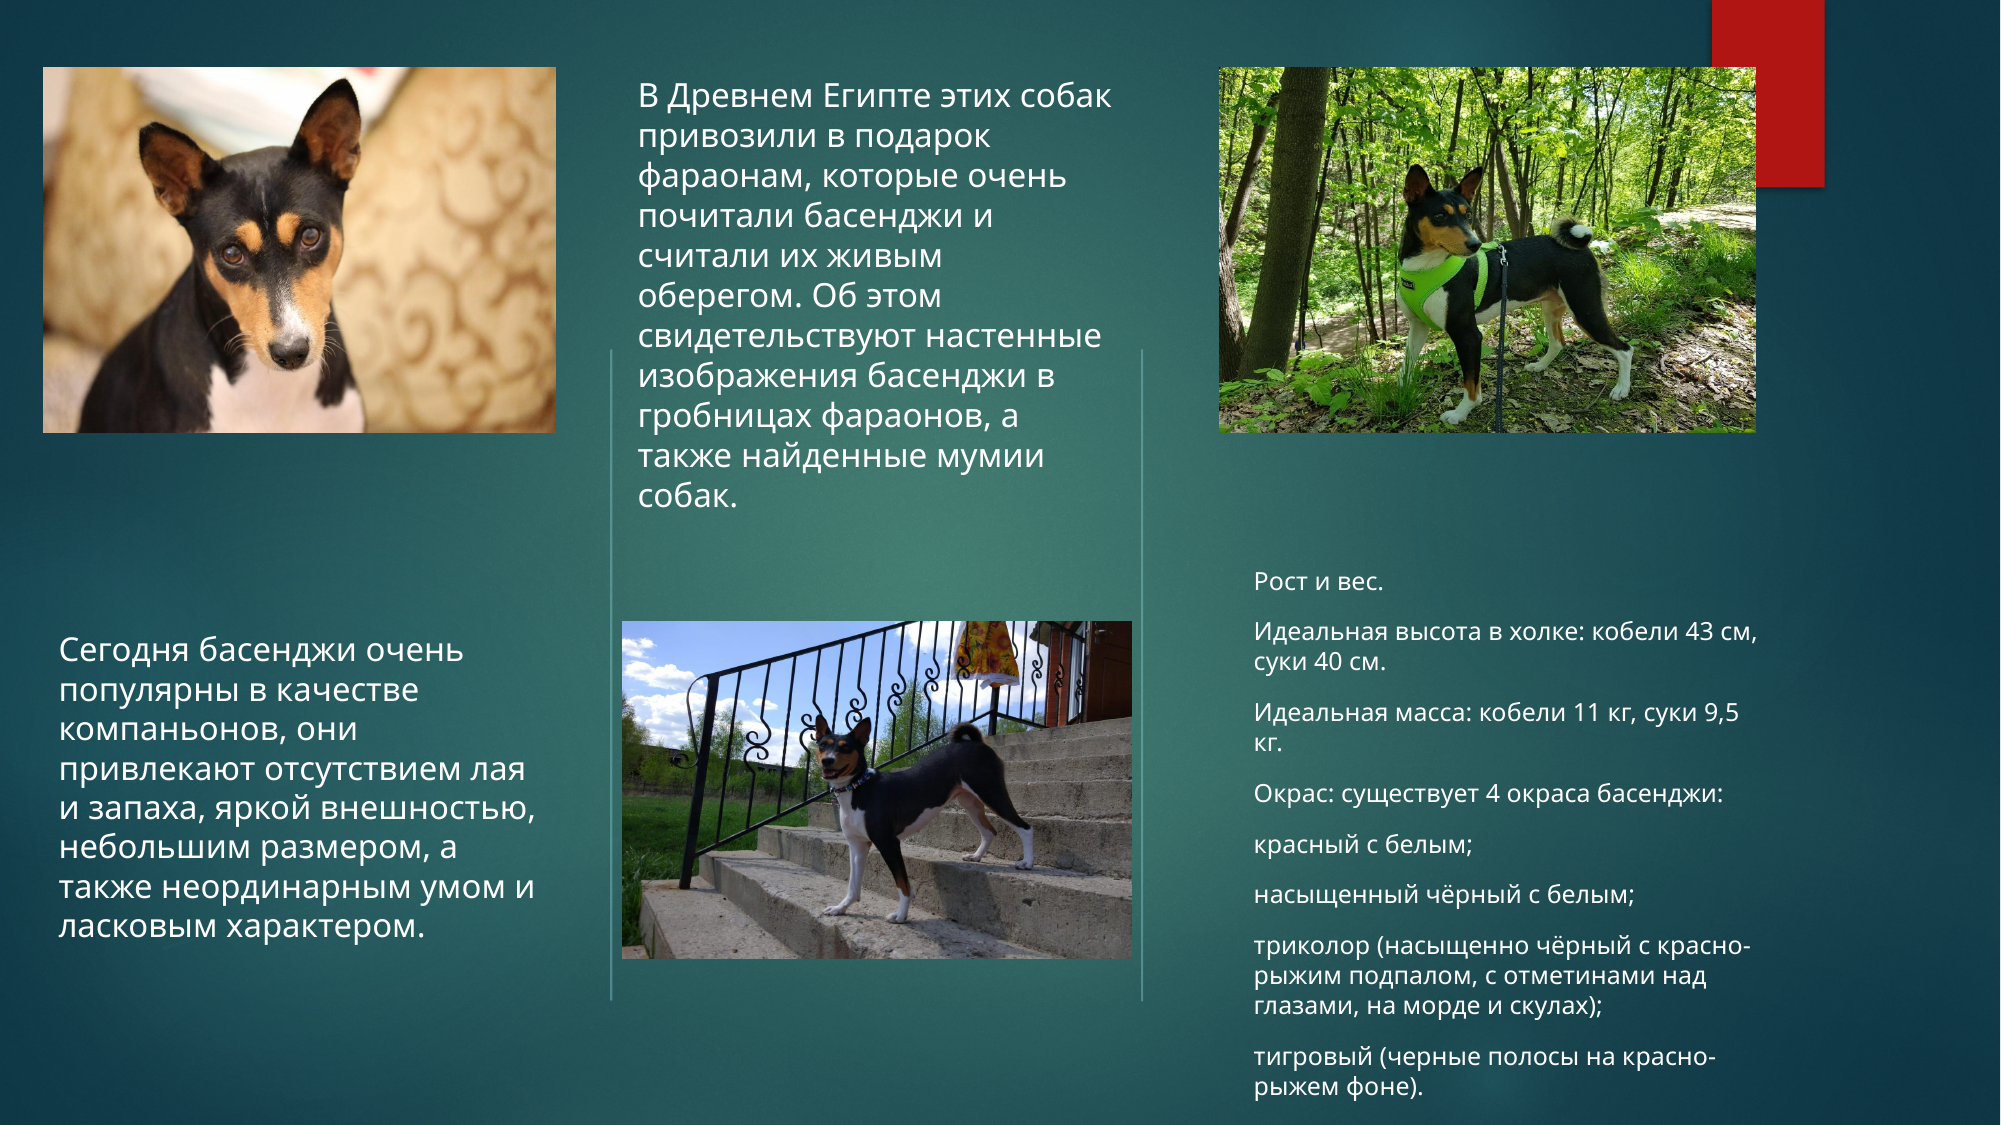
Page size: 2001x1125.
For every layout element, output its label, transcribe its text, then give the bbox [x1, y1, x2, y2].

picture [43, 66, 557, 433]
picture [1411, 999, 1575, 1125]
list Рост и вес. Идеальная высота в холке: кобели 43 см, суки 40 см. Идеальная масса: кобели 11 кг, суки 9,5 кг. Окрас: существует 4 окраса басенджи: красный с белым; насыщенный чёрный с белым; триколор (насыщенно чёрный с красно-рыжим подпалом, с отметинами над глазами, на морде и скулах); тигровый (черные полосы на красно-рыжем фоне). [1238, 557, 1776, 909]
picture [0, 437, 1132, 1125]
list В Древнем Египте этих собак привозили в подарок фараонам, которые очень почитали басенджи и считали их живым оберегом. Об этом свидетельствуют настенные изображения басенджи в гробницах фараонов, а также найденные мумии собак. [622, 67, 1132, 433]
list Сегодня басенджи очень популярны в качестве компаньонов, они привлекают отсутствием лая и запаха, яркой внешностью, небольшим размером, а также неординарным умом и ласковым характером. [43, 621, 556, 959]
picture [1219, 0, 1757, 433]
